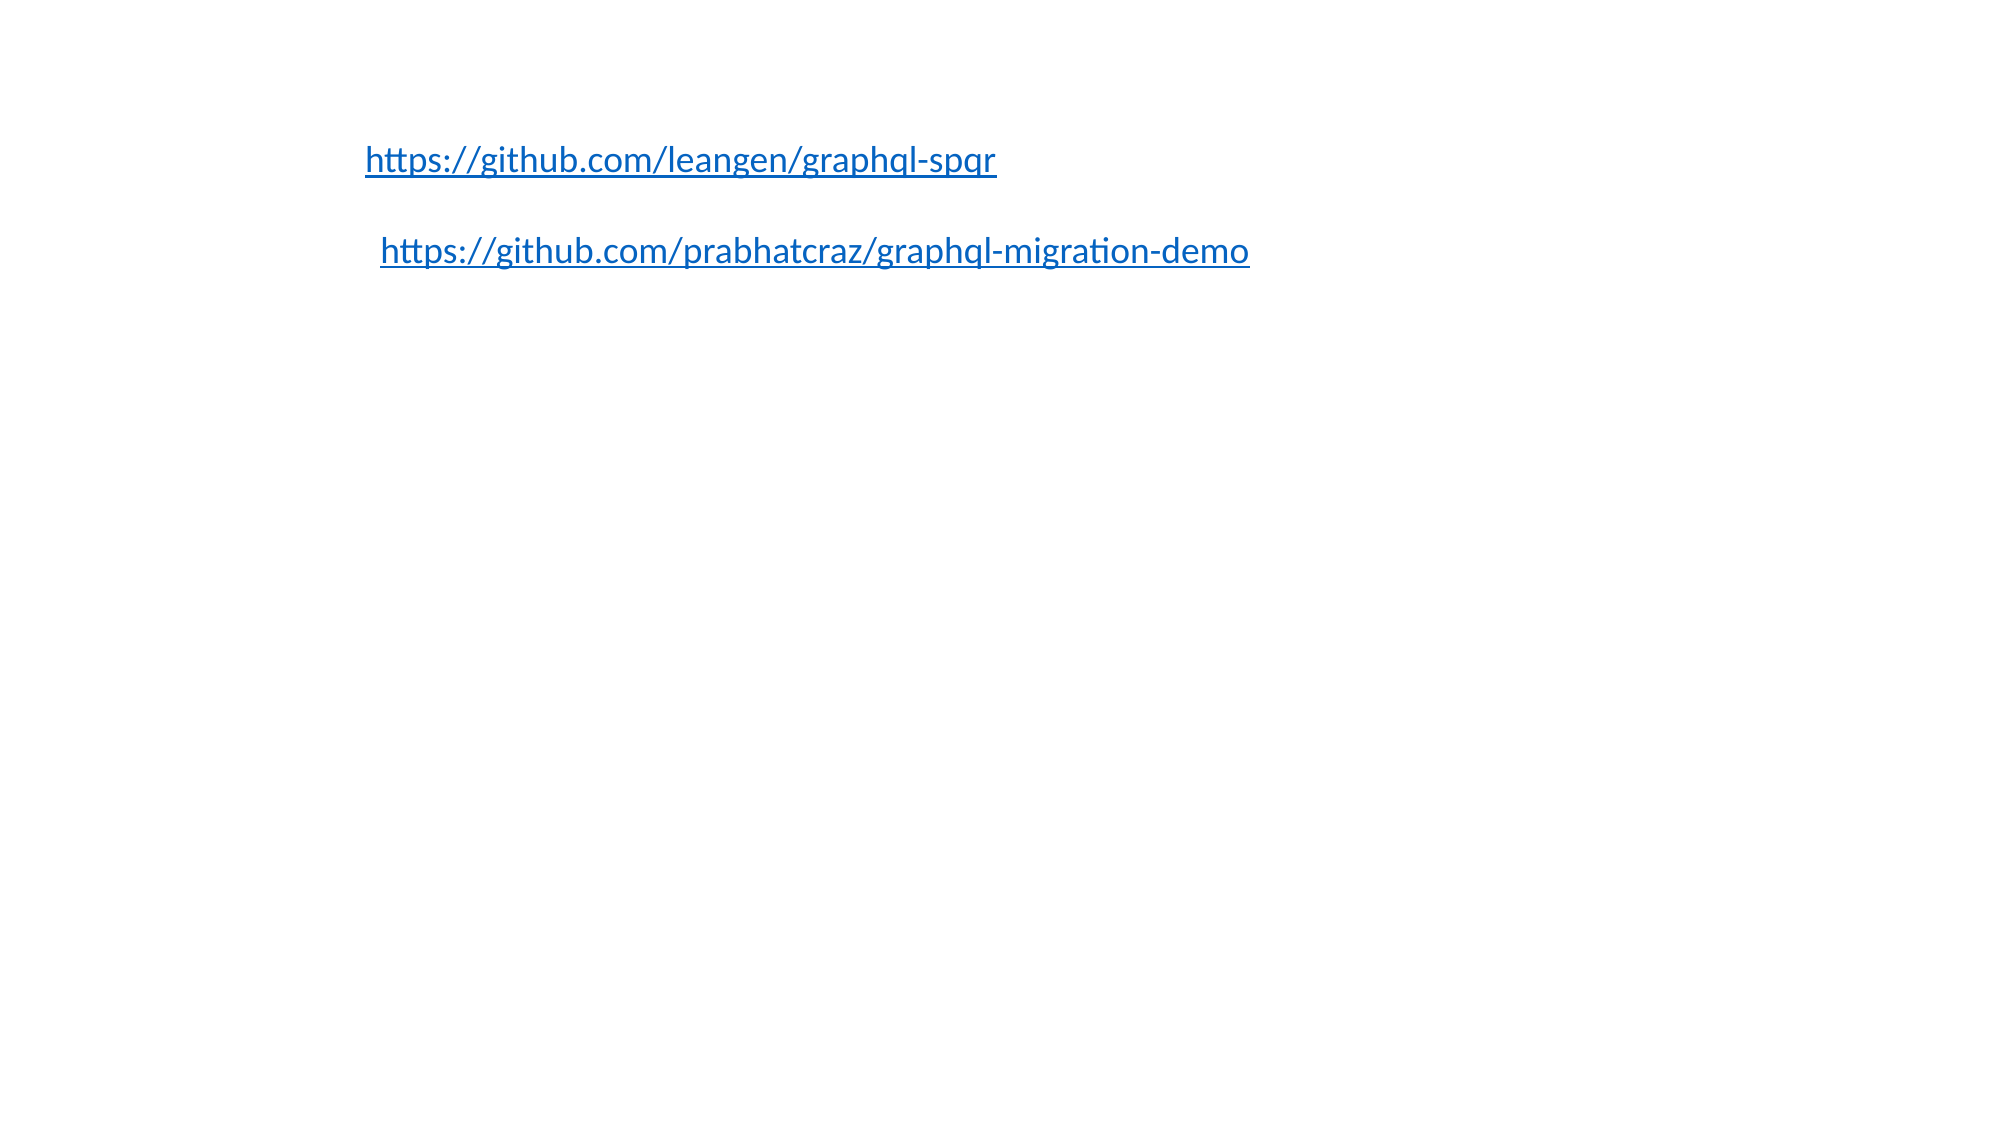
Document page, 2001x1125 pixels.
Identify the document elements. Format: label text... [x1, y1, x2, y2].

text_box https://github.com/prabhatcraz/graphql-migration-demo [365, 218, 1266, 278]
text_box https://github.com/leangen/graphql-spqr [350, 127, 1012, 188]
